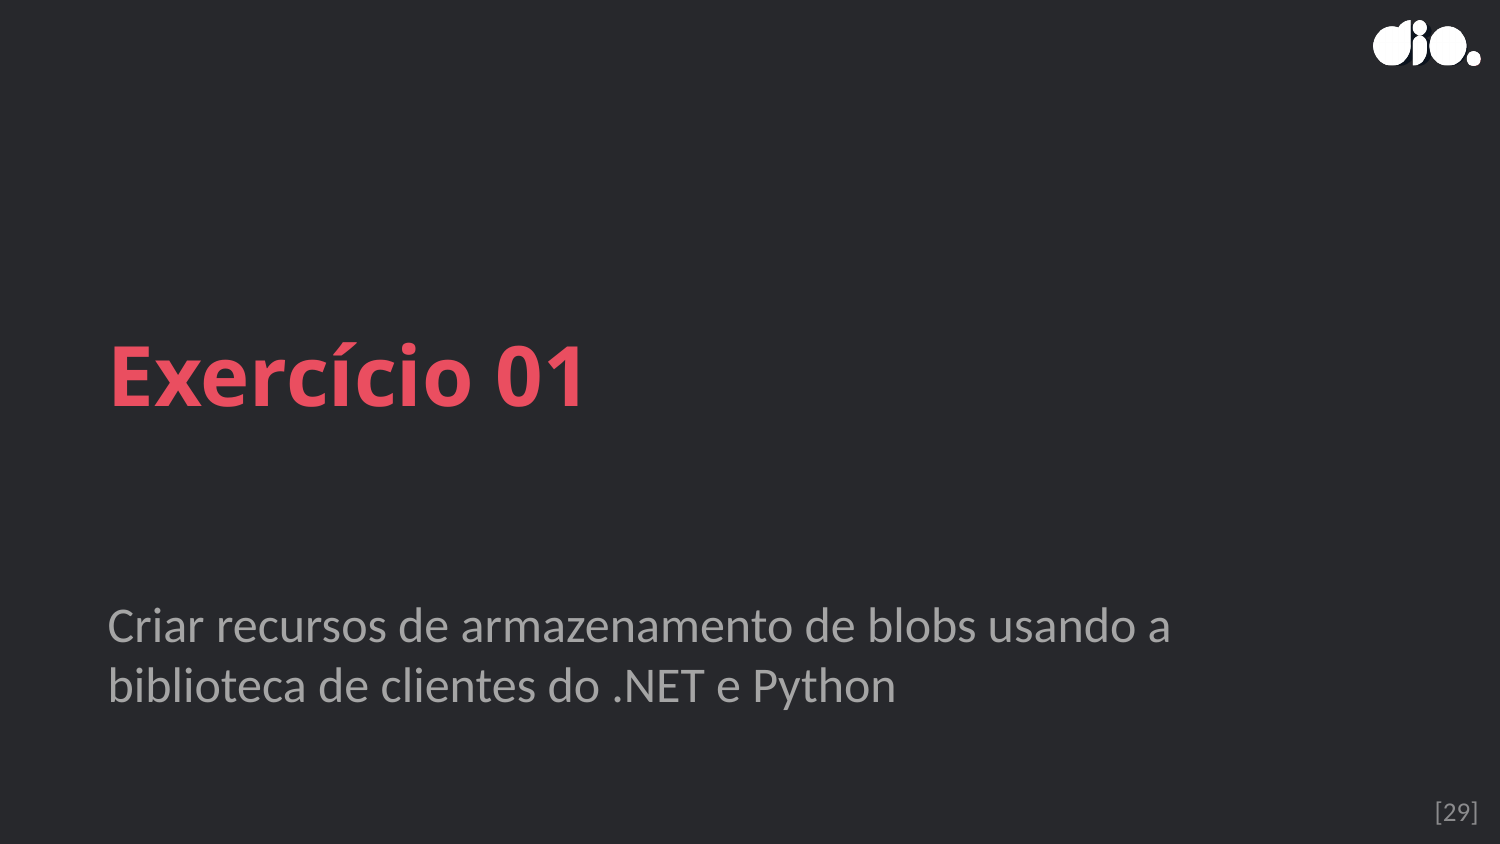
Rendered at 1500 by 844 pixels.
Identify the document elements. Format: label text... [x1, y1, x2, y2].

text_box Criar recursos de armazenamento de blobs usando a biblioteca de clientes do .NET e Python [92, 619, 1309, 685]
text_box Exercício 01 [92, 292, 1309, 558]
slide_number [29] [1403, 779, 1494, 844]
picture [1373, 20, 1481, 66]
